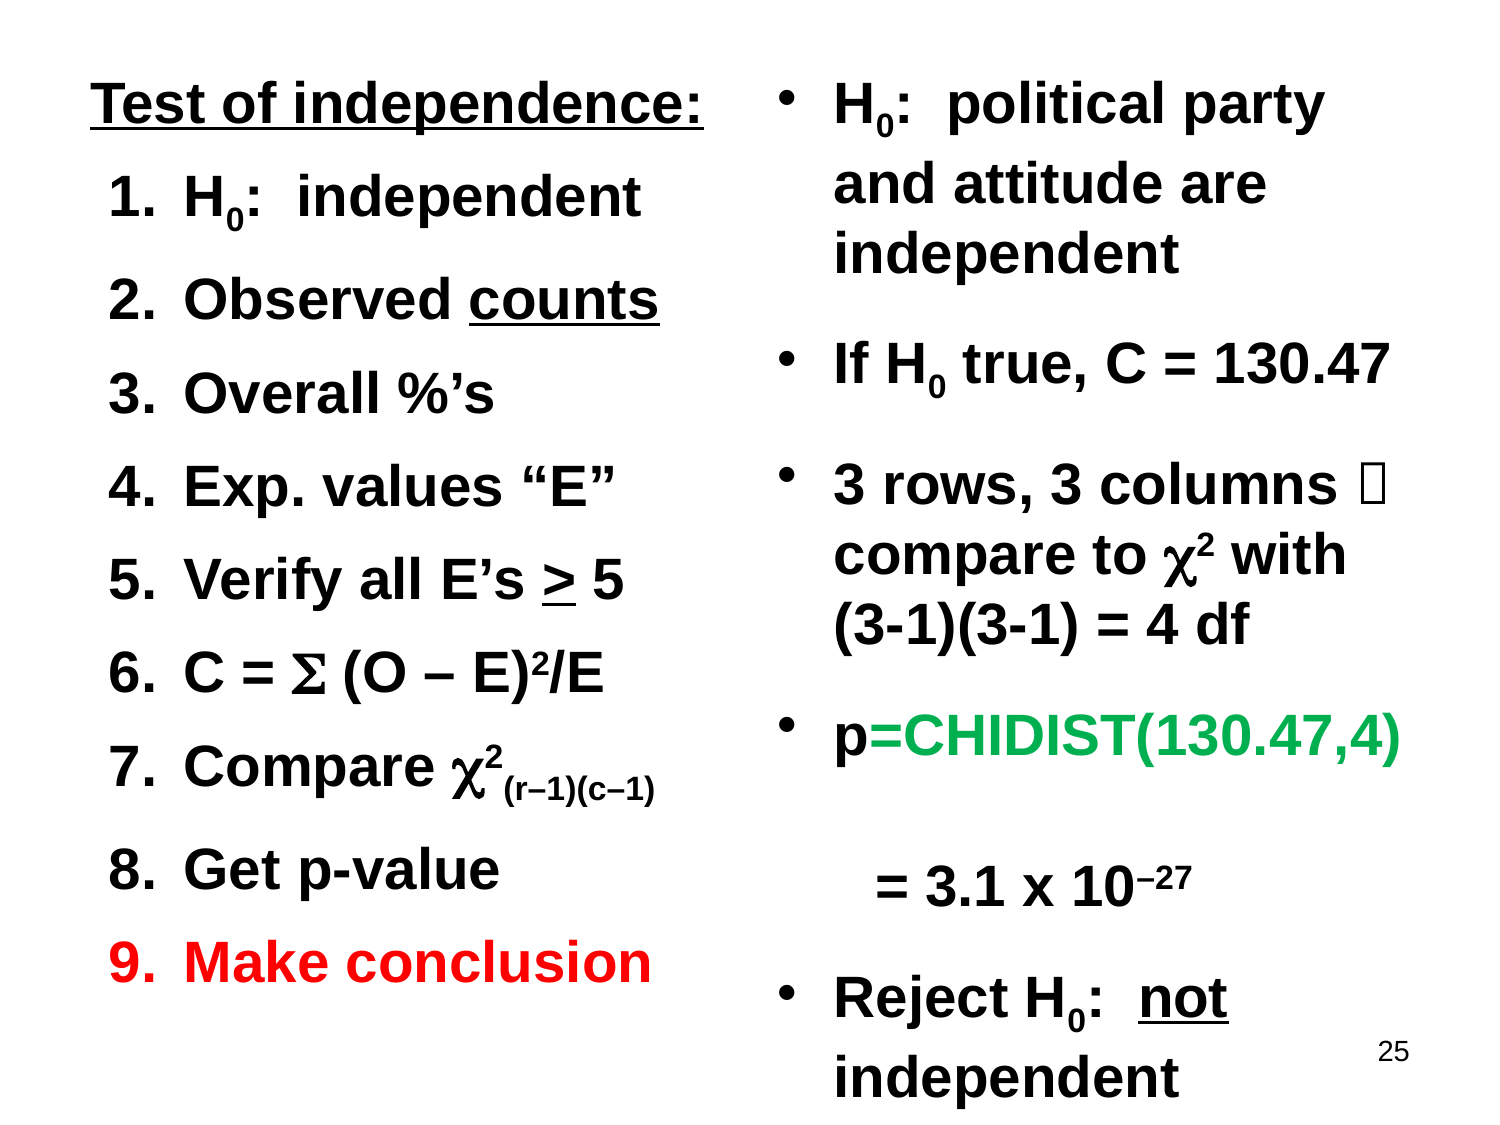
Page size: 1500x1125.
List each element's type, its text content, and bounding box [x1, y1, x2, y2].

slide_number 25 [1074, 1024, 1426, 1103]
list H0: political party and attitude are independent If H0 true, C = 130.47 3 rows, 3 columns  compare to c2 with (3-1)(3-1) = 4 df p=CHIDIST(130.47,4) = 3.1 x 10–27 Reject H0: not independent [762, 57, 1425, 1013]
list Test of independence: H0: independent Observed counts Overall %’s Exp. values “E” Verify all E’s > 5 C = S (O – E)2/E Compare c2(r–1)(c–1) Get p-value Make conclusion [75, 57, 738, 1013]
